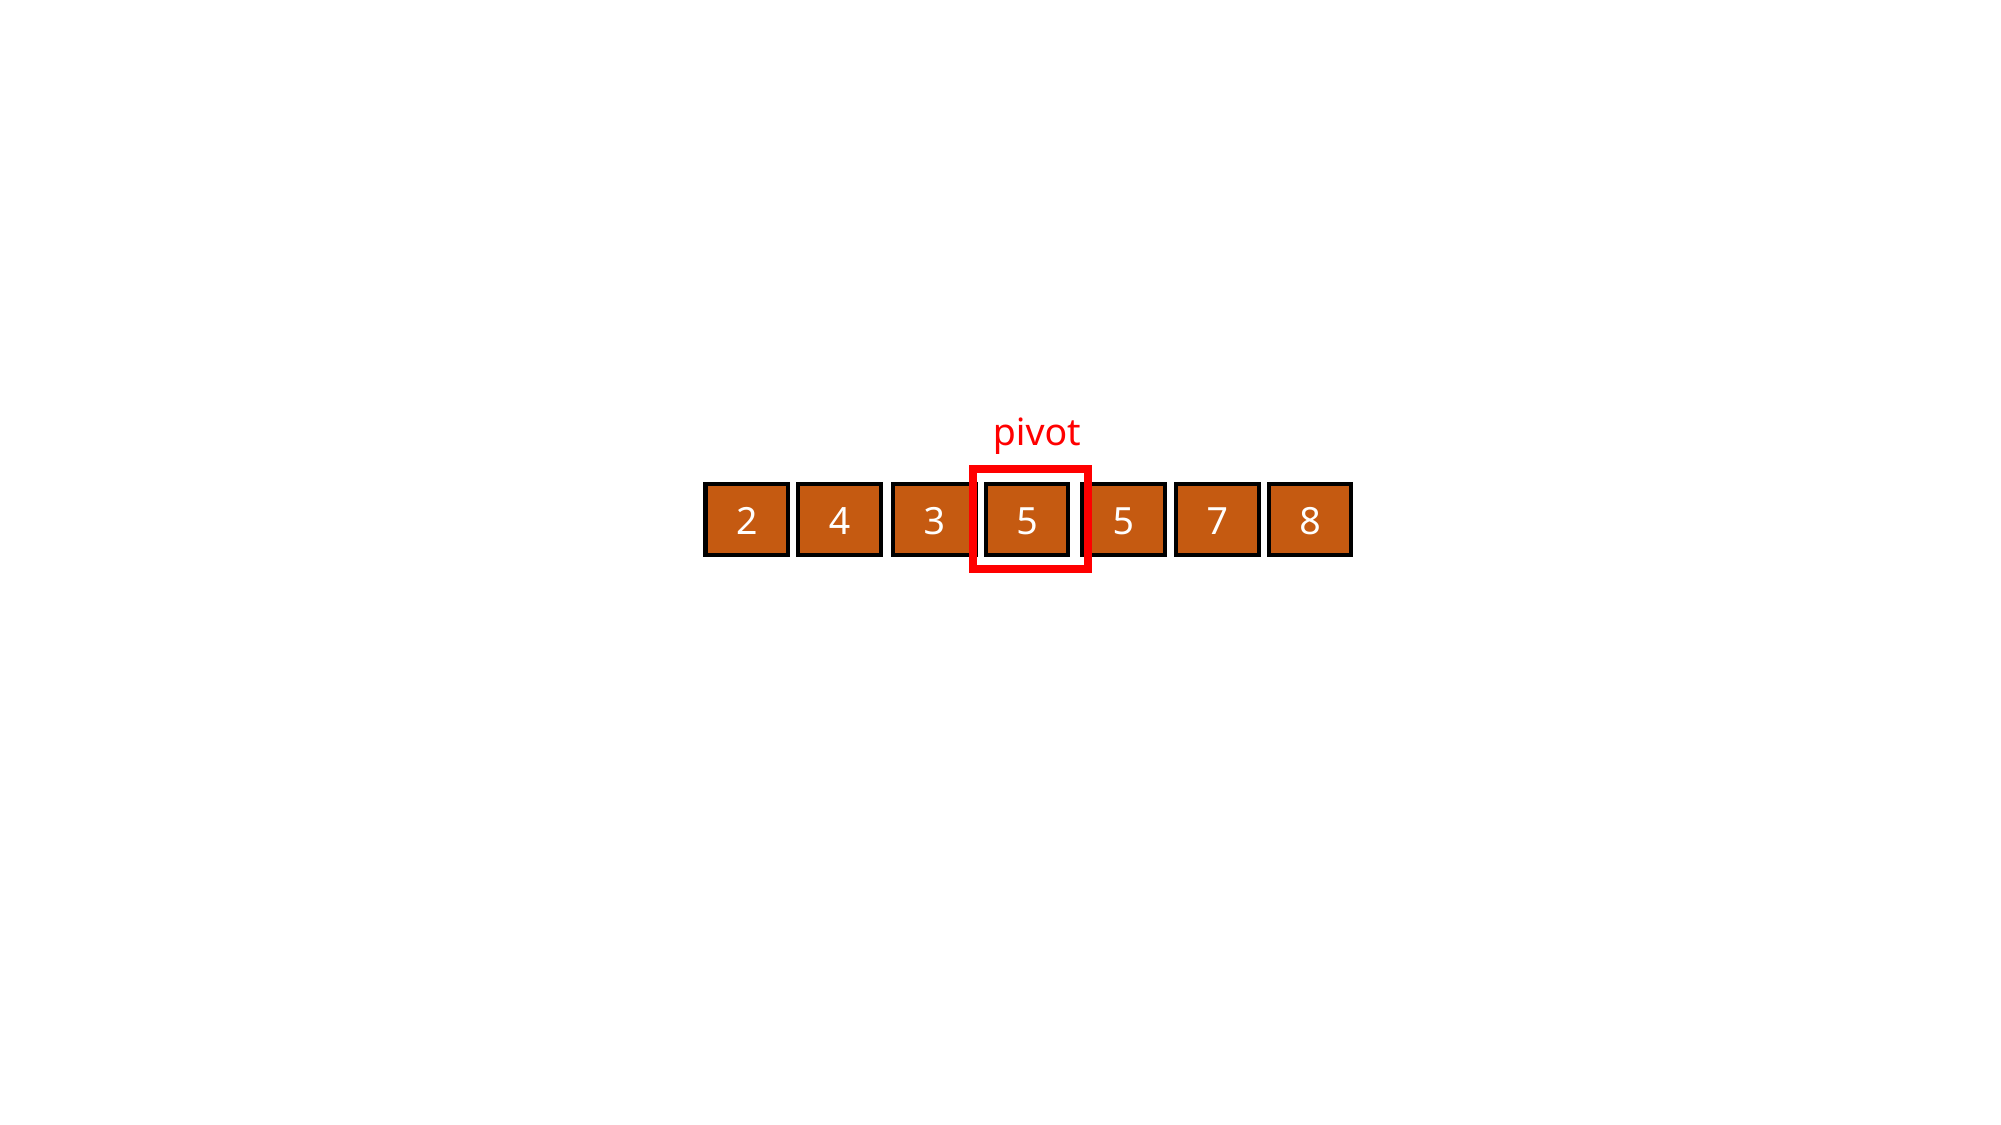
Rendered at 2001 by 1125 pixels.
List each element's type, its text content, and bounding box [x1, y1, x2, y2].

text_box 2 [704, 483, 789, 556]
text_box pivot [978, 401, 1096, 461]
text_box [972, 468, 1089, 570]
text_box 7 [1175, 483, 1260, 556]
text_box 3 [892, 483, 972, 556]
text_box 5 [1089, 483, 1166, 556]
text_box 4 [797, 483, 882, 556]
text_box 8 [1268, 483, 1352, 556]
